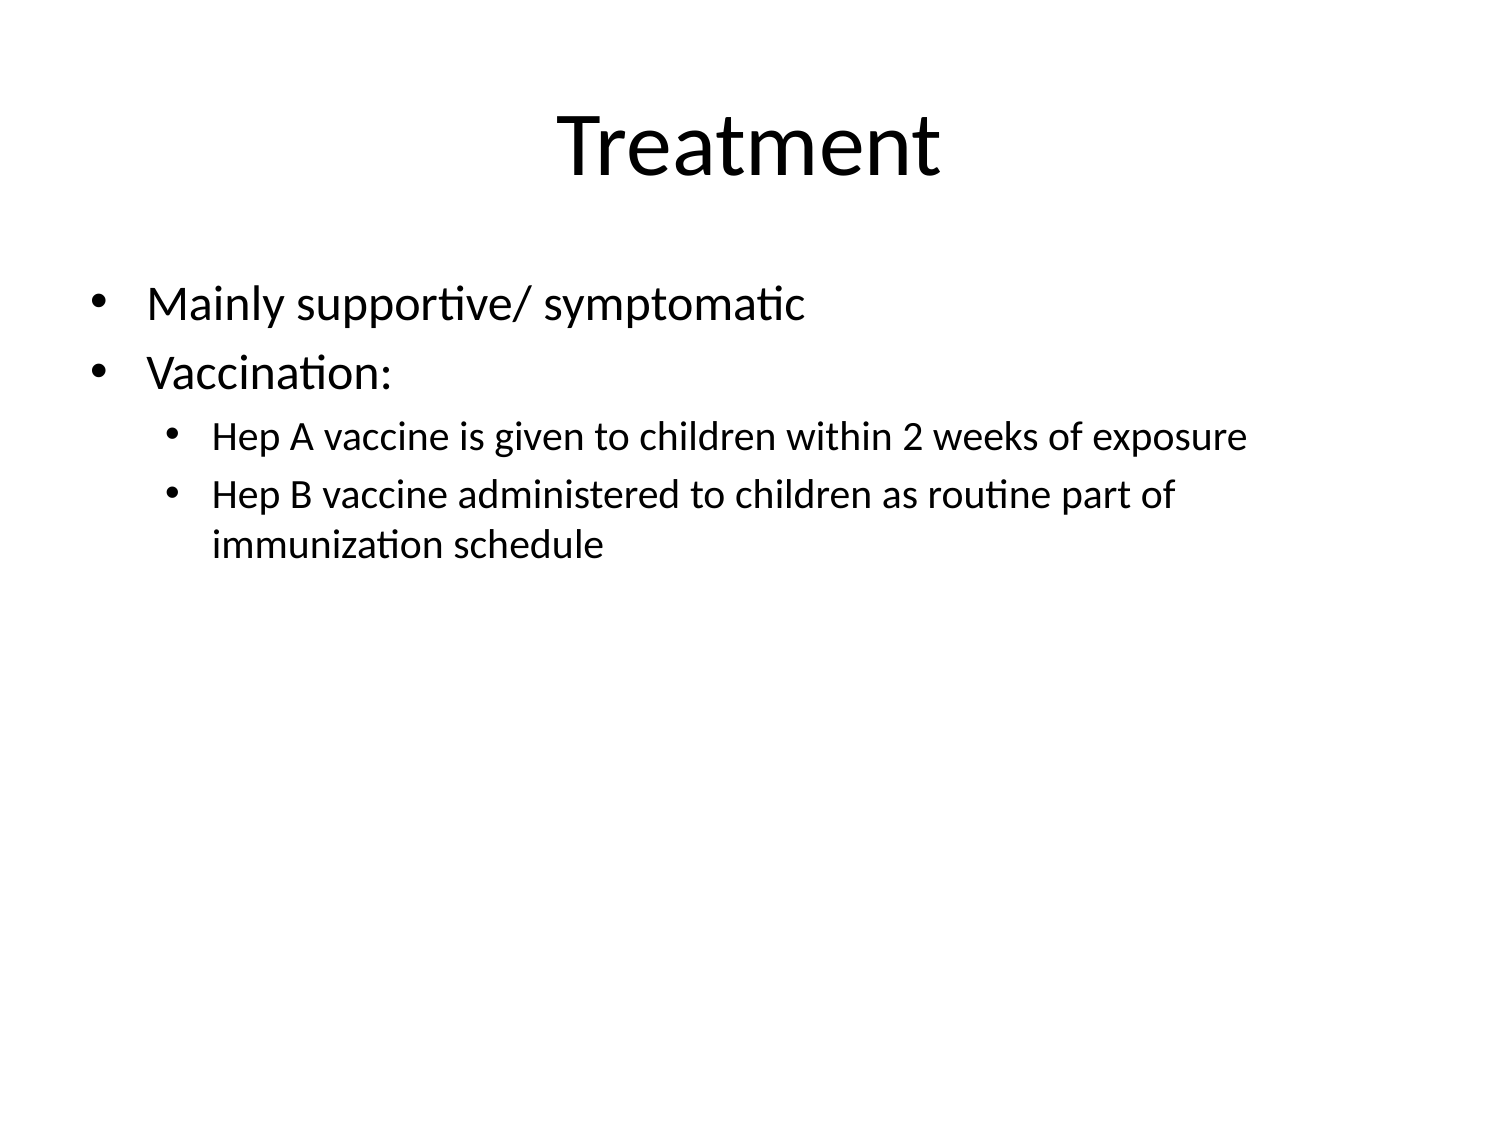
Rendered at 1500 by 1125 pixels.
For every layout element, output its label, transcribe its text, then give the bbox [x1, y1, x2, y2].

title Treatment [75, 45, 1425, 233]
list Mainly supportive/ symptomatic Vaccination: Hep A vaccine is given to children within 2 weeks of exposure Hep B vaccine administered to children as routine part of immunization schedule [75, 262, 1425, 1005]
